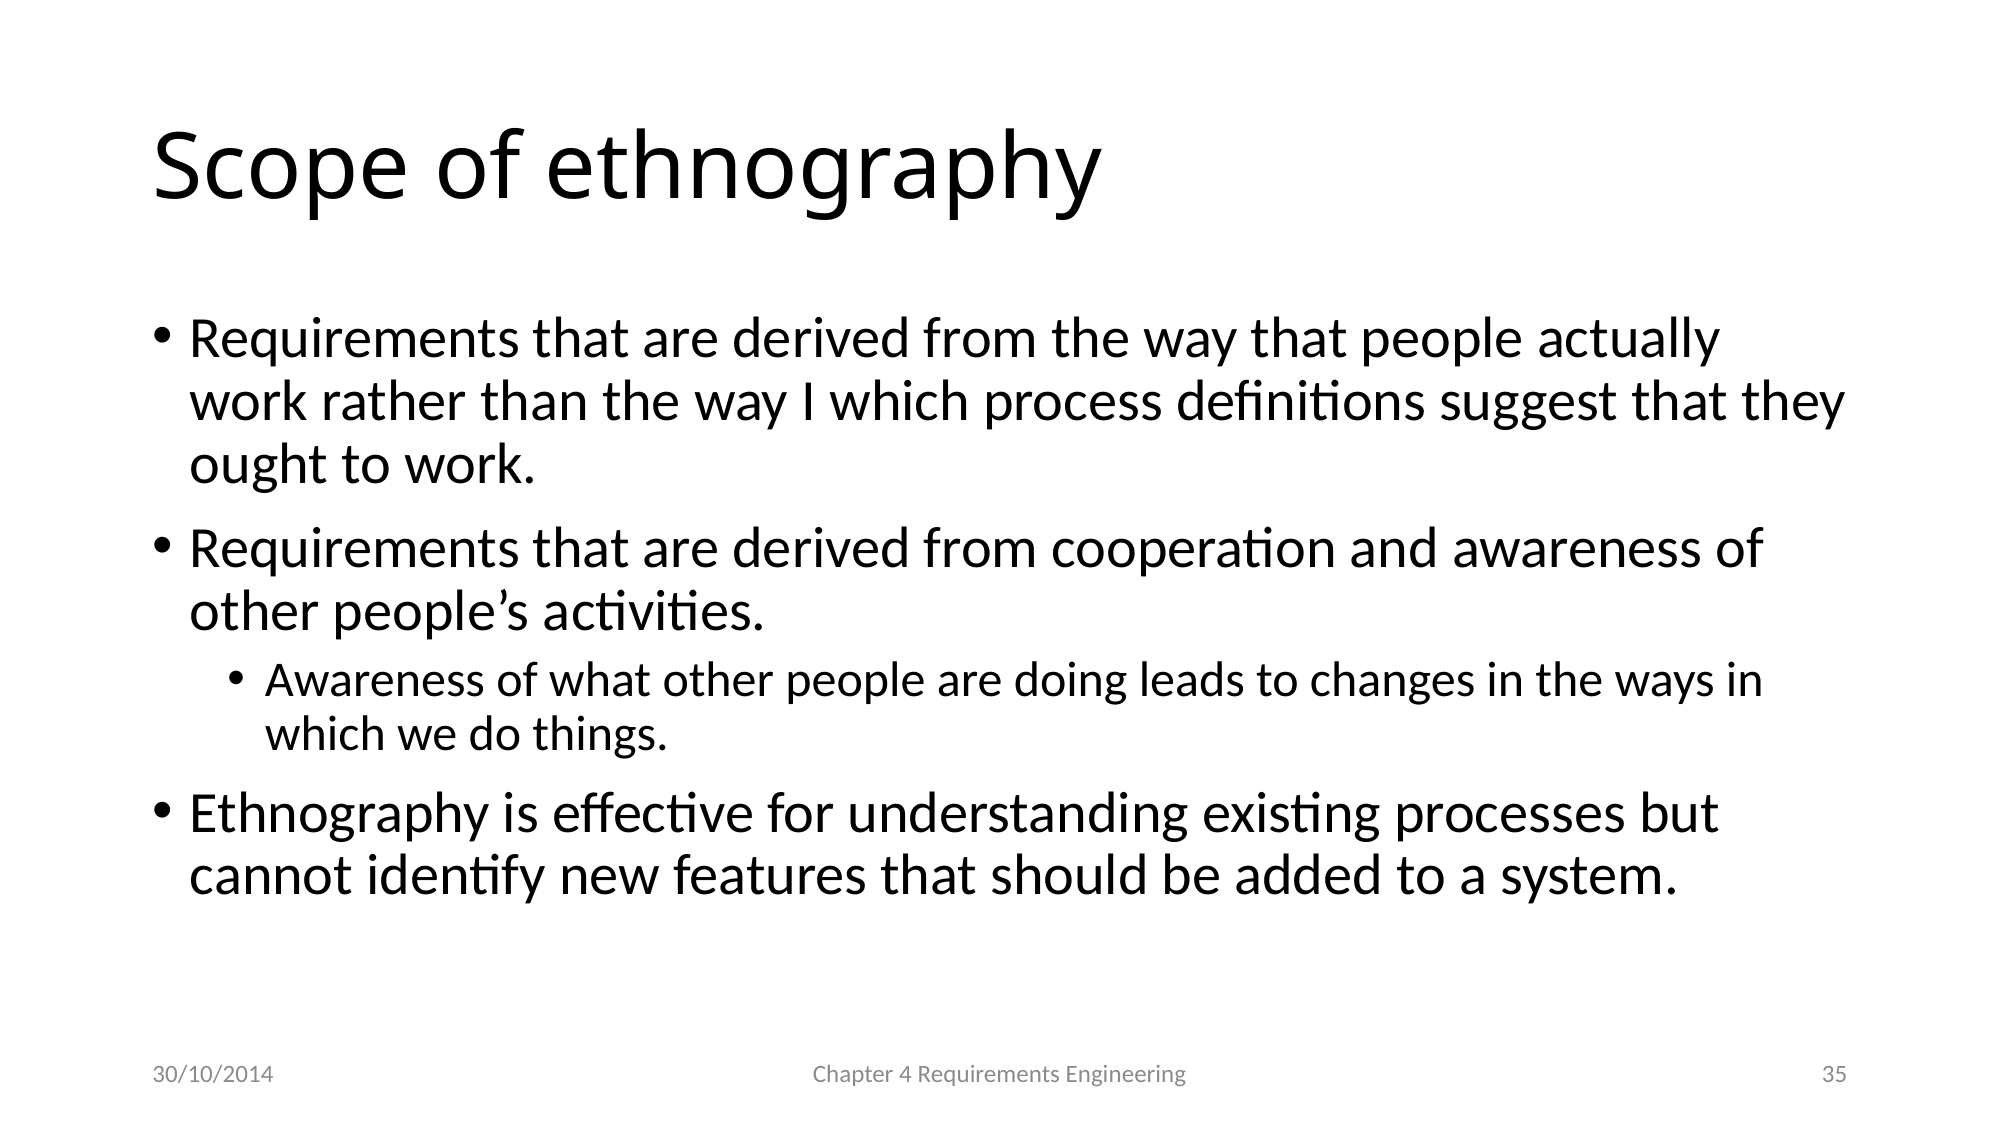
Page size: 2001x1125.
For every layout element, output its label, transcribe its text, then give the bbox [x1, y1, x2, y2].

list Requirements that are derived from the way that people actually work rather than the way I which process definitions suggest that they ought to work. Requirements that are derived from cooperation and awareness of other people’s activities. Awareness of what other people are doing leads to changes in the ways in which we do things. Ethnography is effective for understanding existing processes but cannot identify new features that should be added to a system. [137, 299, 1863, 1014]
footer Chapter 4 Requirements Engineering [662, 1042, 1338, 1103]
title Scope of ethnography [137, 59, 1863, 278]
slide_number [137, 1042, 588, 1103]
slide_number 35 [1412, 1042, 1863, 1103]
